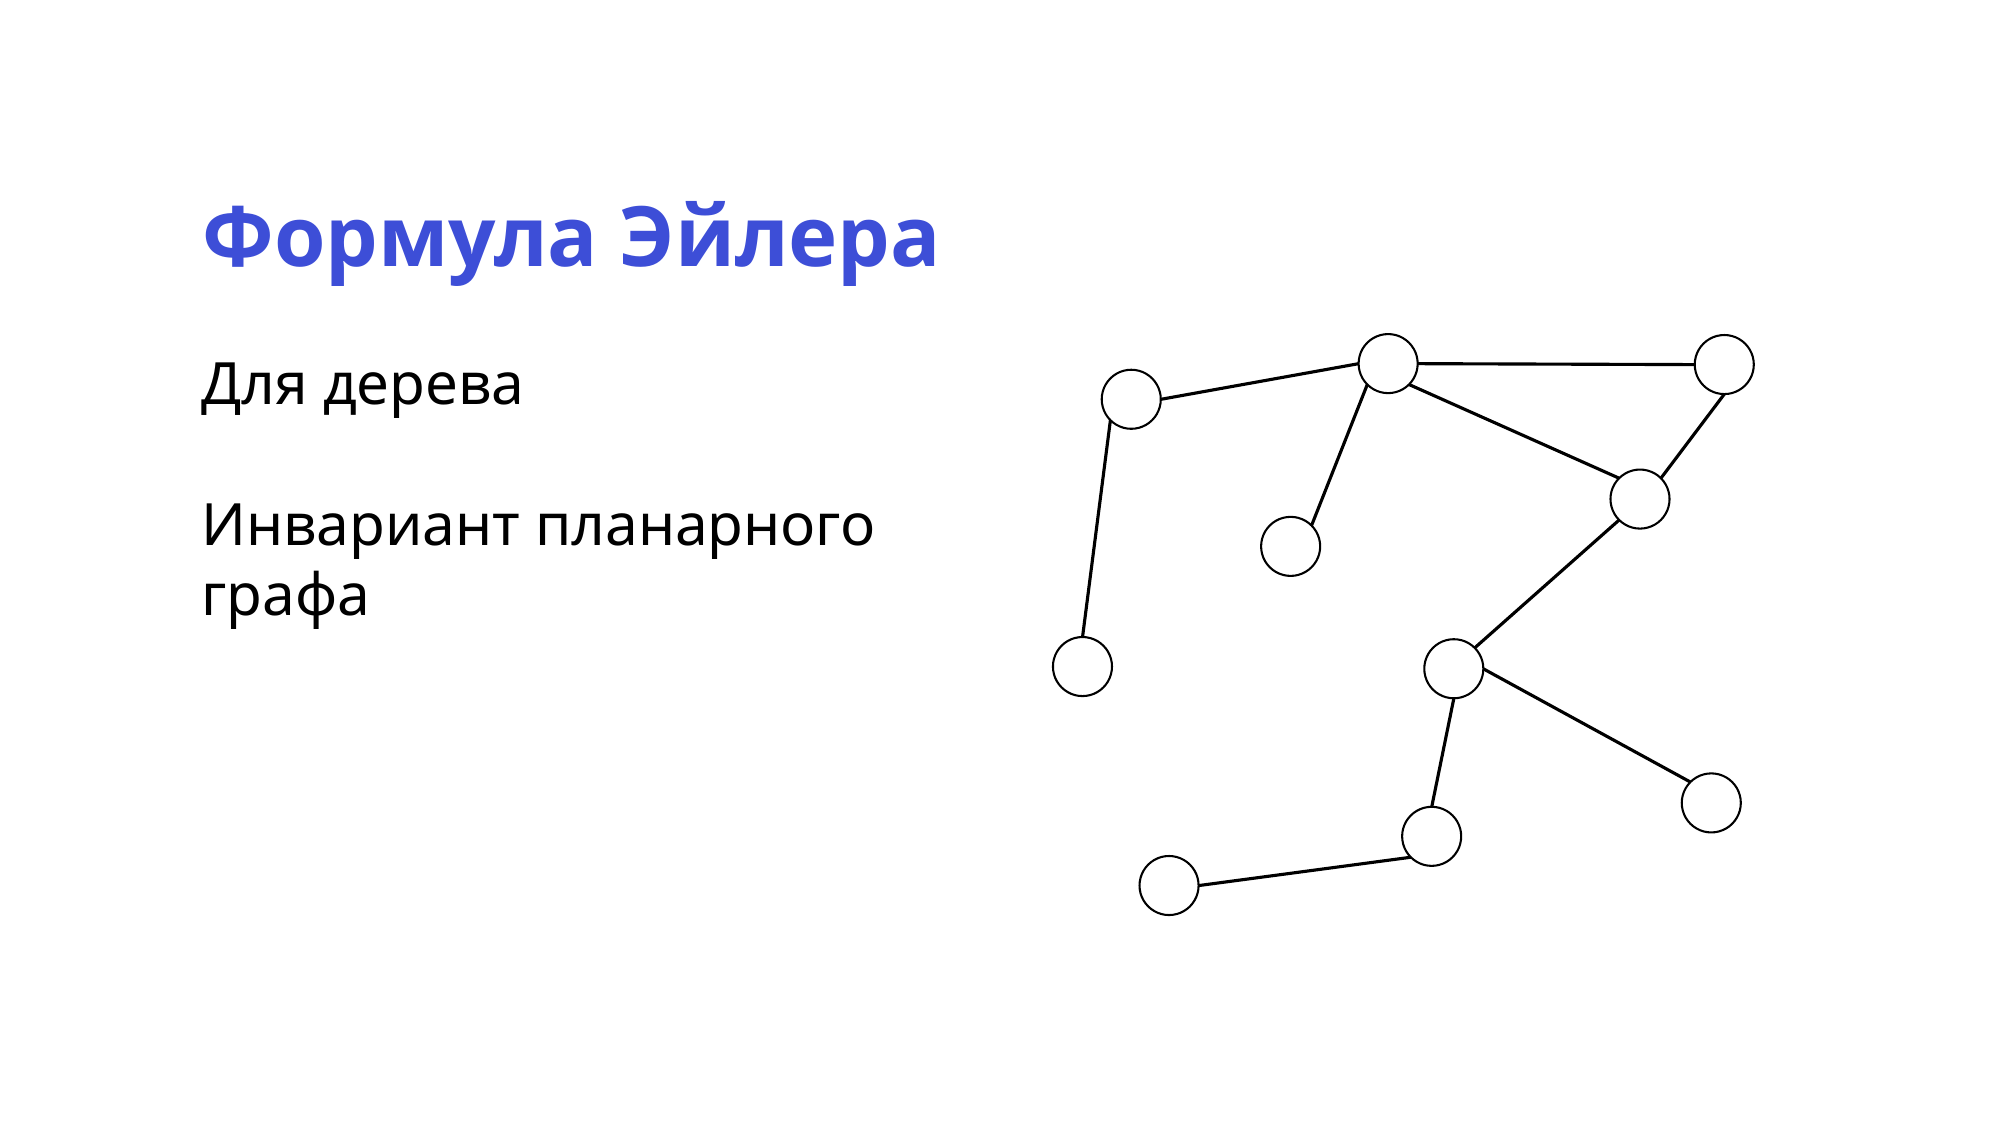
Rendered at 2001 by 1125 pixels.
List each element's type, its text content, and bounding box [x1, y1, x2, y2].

text_box [1051, 636, 1114, 698]
text_box [1138, 854, 1200, 917]
text_box [1357, 333, 1419, 395]
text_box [1311, 384, 1368, 526]
text_box Формула Эйлера [187, 187, 1002, 307]
text_box [1100, 368, 1162, 430]
text_box [1260, 515, 1322, 577]
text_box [1160, 363, 1359, 400]
text_box [1693, 333, 1755, 395]
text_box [1660, 394, 1725, 479]
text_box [1474, 519, 1620, 648]
text_box [1401, 805, 1463, 867]
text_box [1198, 857, 1411, 886]
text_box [1431, 698, 1454, 807]
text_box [1483, 668, 1691, 782]
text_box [1408, 384, 1620, 479]
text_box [1082, 420, 1111, 638]
text_box [1609, 468, 1671, 530]
text_box [1680, 772, 1742, 834]
text_box [1423, 638, 1485, 700]
